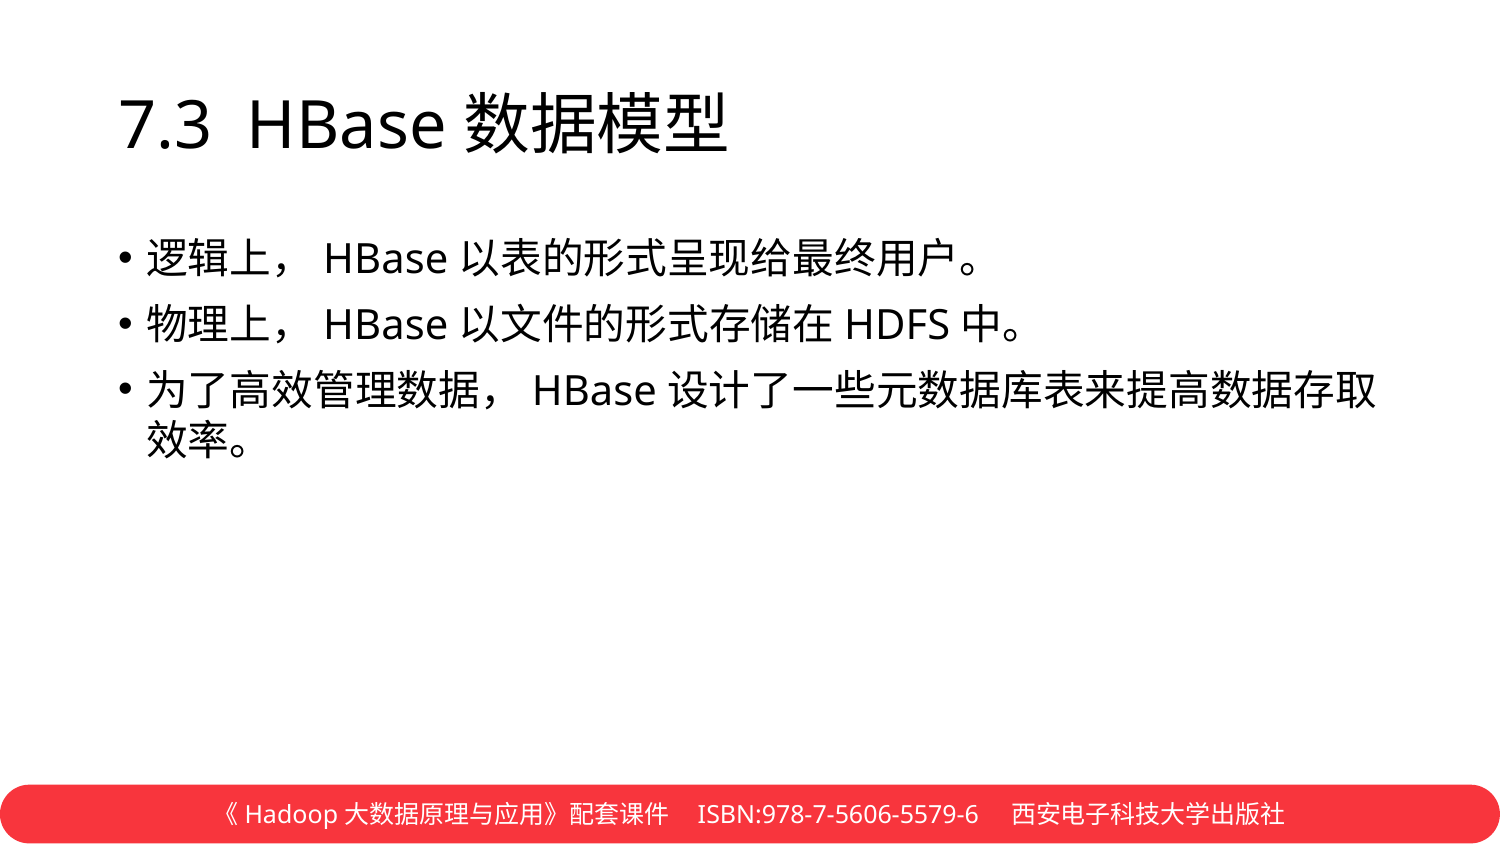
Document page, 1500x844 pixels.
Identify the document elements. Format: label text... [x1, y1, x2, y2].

title 7.3 HBase数据模型 [103, 44, 1397, 208]
list 逻辑上，HBase以表的形式呈现给最终用户。 物理上，HBase以文件的形式存储在HDFS中。 为了高效管理数据，HBase设计了一些元数据库表来提高数据存取效率。 [103, 224, 1397, 760]
